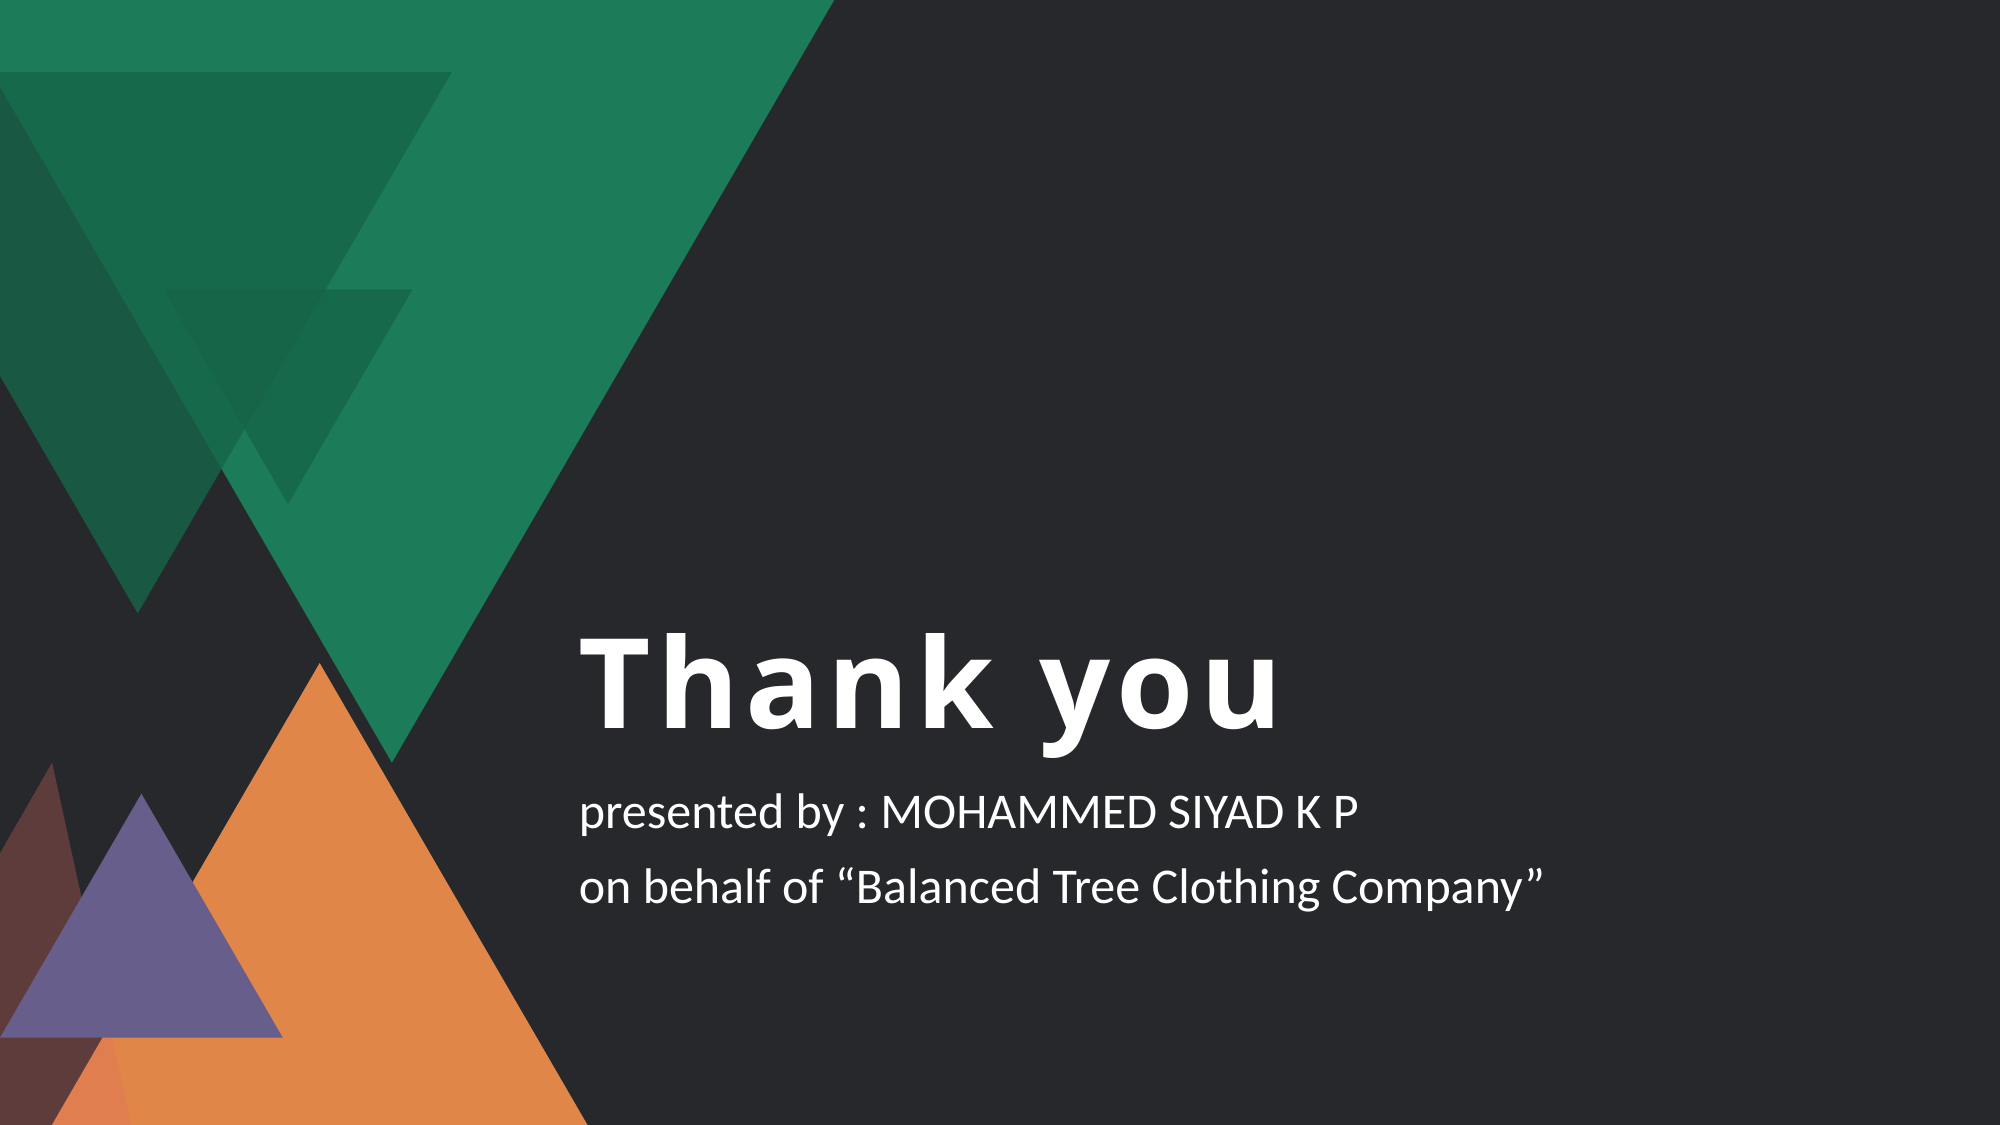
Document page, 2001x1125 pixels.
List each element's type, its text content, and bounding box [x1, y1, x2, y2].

title Thank you [563, 370, 1863, 763]
subtitle presented by : MOHAMMED SIYAD K P on behalf of “Balanced Tree Clothing Company” [563, 777, 1863, 1050]
